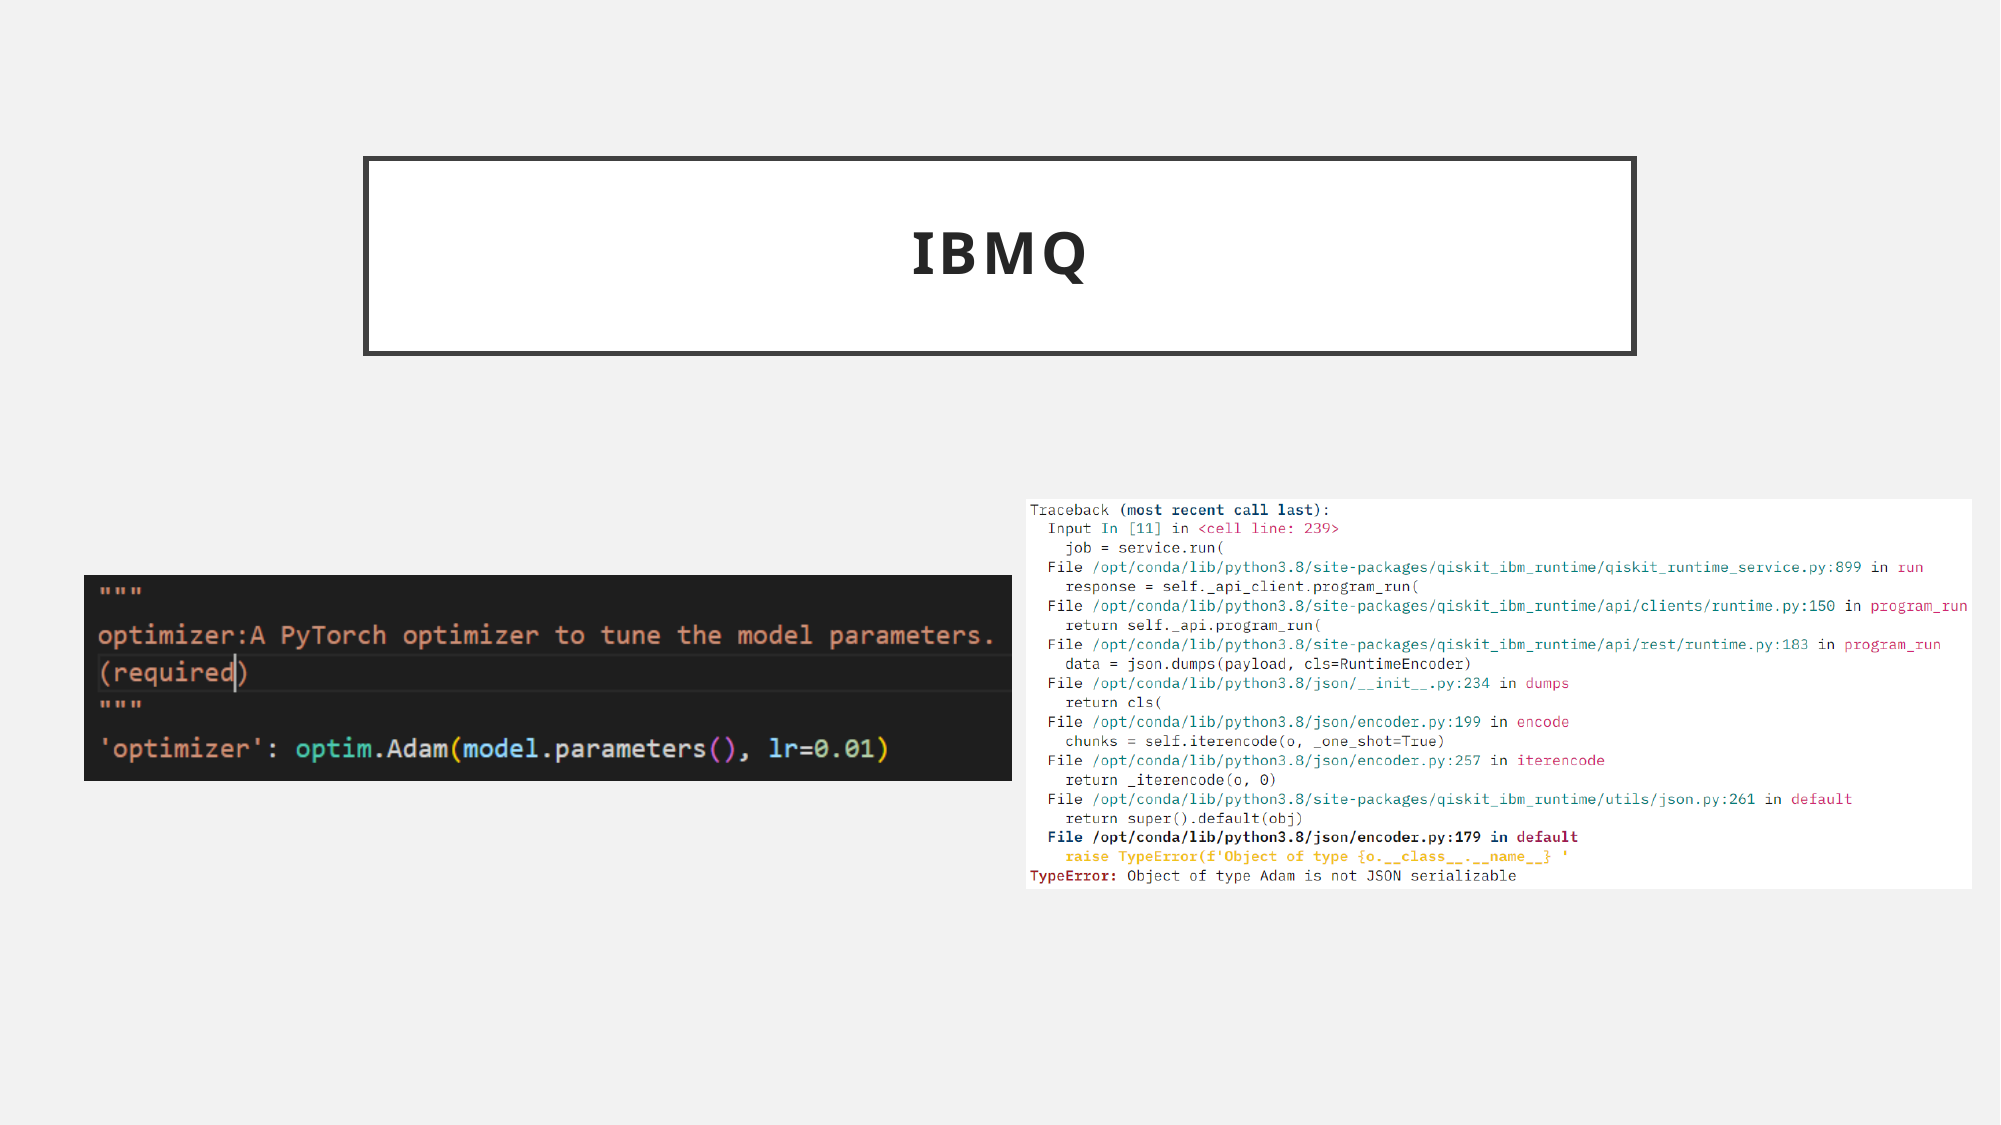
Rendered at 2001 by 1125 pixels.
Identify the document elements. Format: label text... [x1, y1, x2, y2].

picture [84, 575, 1012, 781]
title IBMQ [363, 156, 1637, 356]
picture [1026, 499, 1972, 889]
